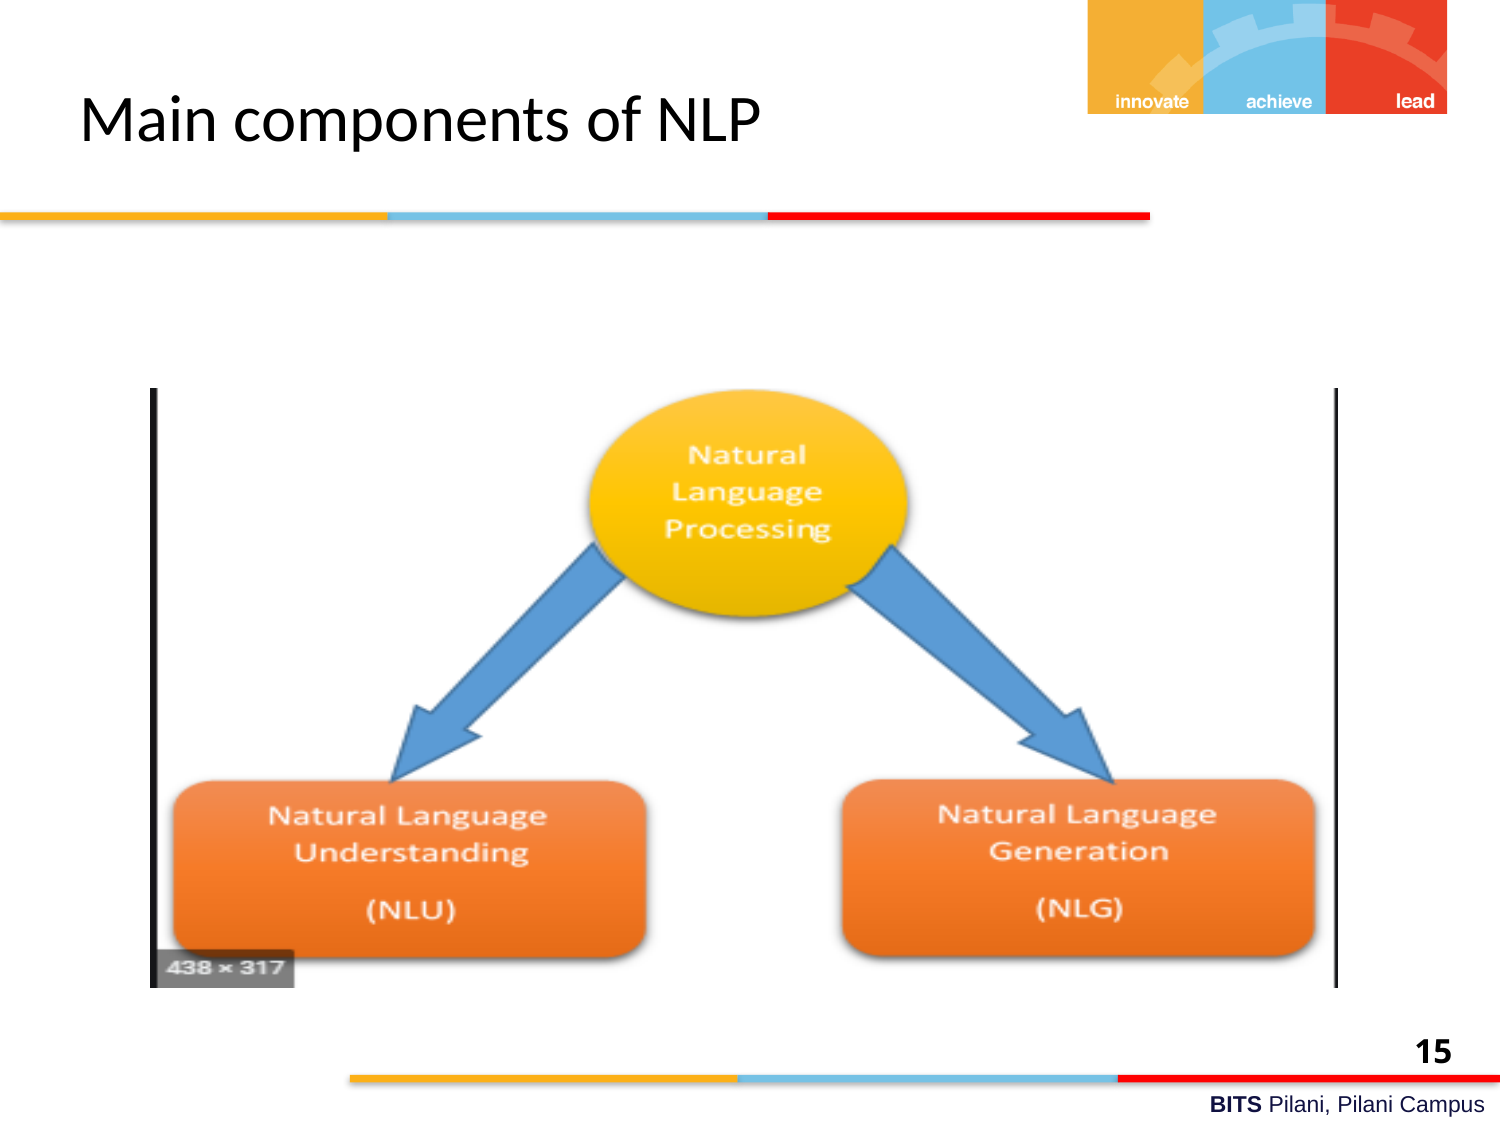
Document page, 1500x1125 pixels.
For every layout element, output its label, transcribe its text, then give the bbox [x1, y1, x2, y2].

picture [1087, 0, 1448, 114]
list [149, 388, 1338, 988]
title Main components of NLP [64, 45, 1069, 185]
slide_number 15 [1399, 1023, 1500, 1072]
